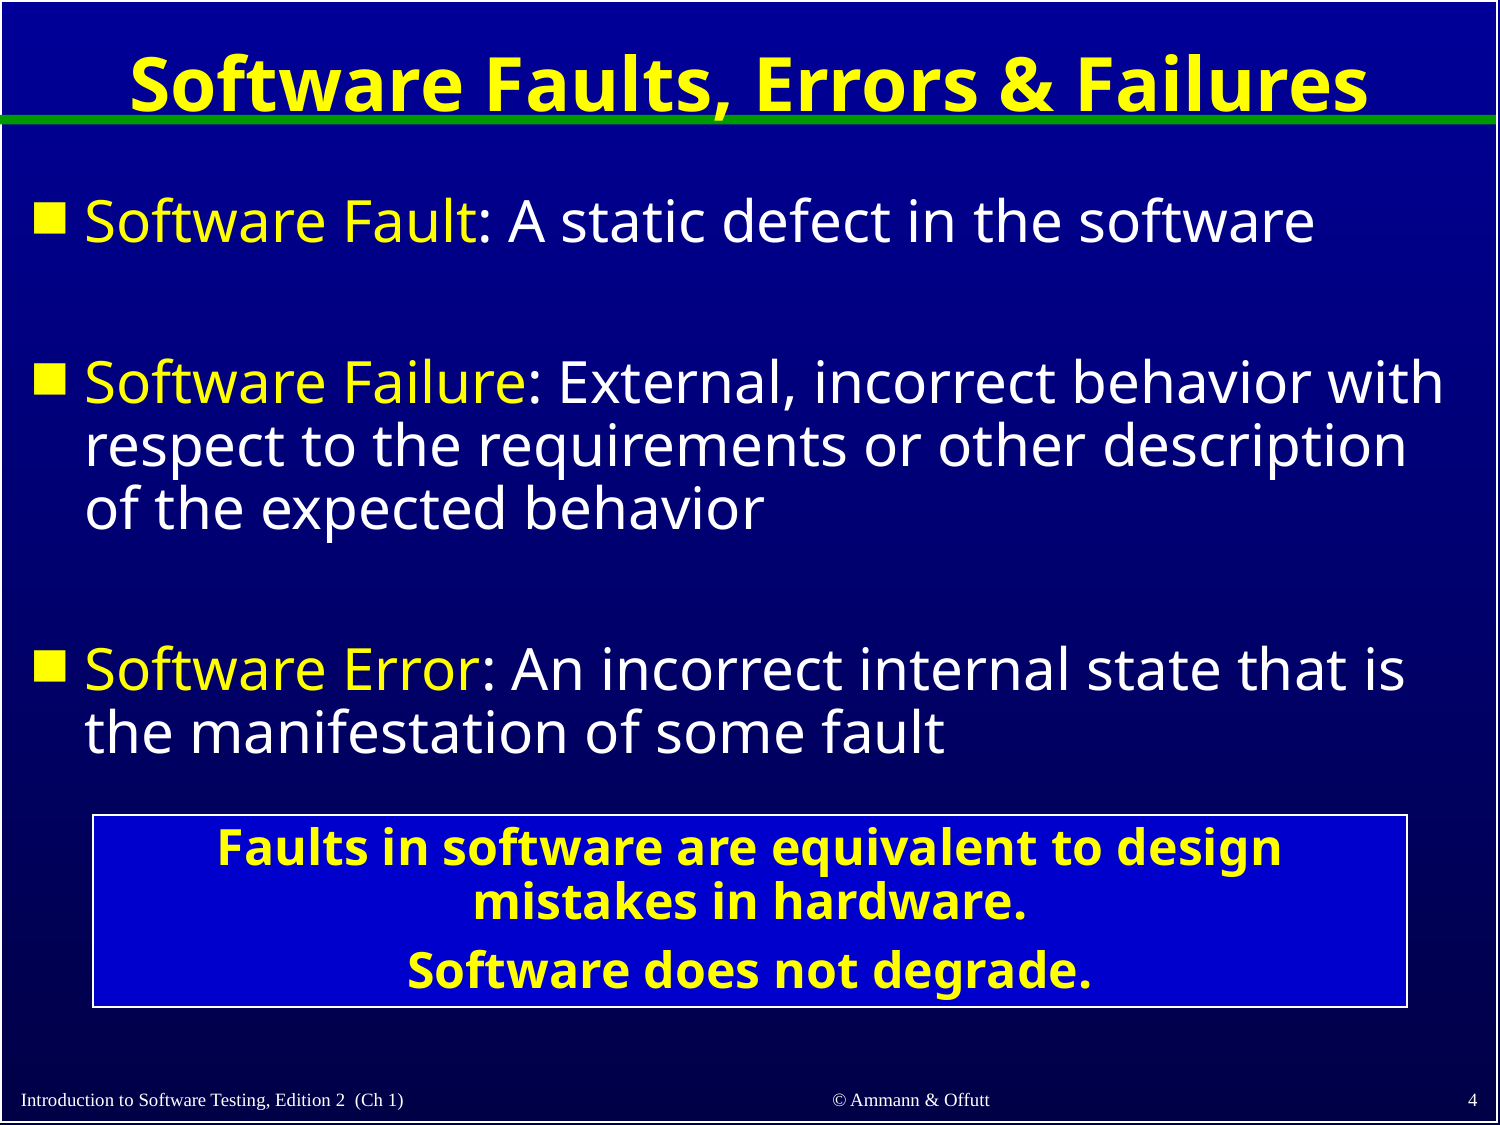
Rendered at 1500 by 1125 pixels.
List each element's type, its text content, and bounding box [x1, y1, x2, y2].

list Software Fault: A static defect in the software Software Failure: External, incorrect behavior with respect to the requirements or other description of the expected behavior Software Error: An incorrect internal state that is the manifestation of some fault [22, 184, 1478, 804]
title Software Faults, Errors & Failures [7, 15, 1493, 159]
footer © Ammann & Offutt [673, 1075, 1149, 1119]
slide_number 4 [1179, 1074, 1493, 1119]
slide_number Introduction to Software Testing, Edition 2 (Ch 1) [5, 1077, 637, 1119]
text_box Faults in software are equivalent to design mistakes in hardware. Software does not degrade. [92, 815, 1408, 1007]
